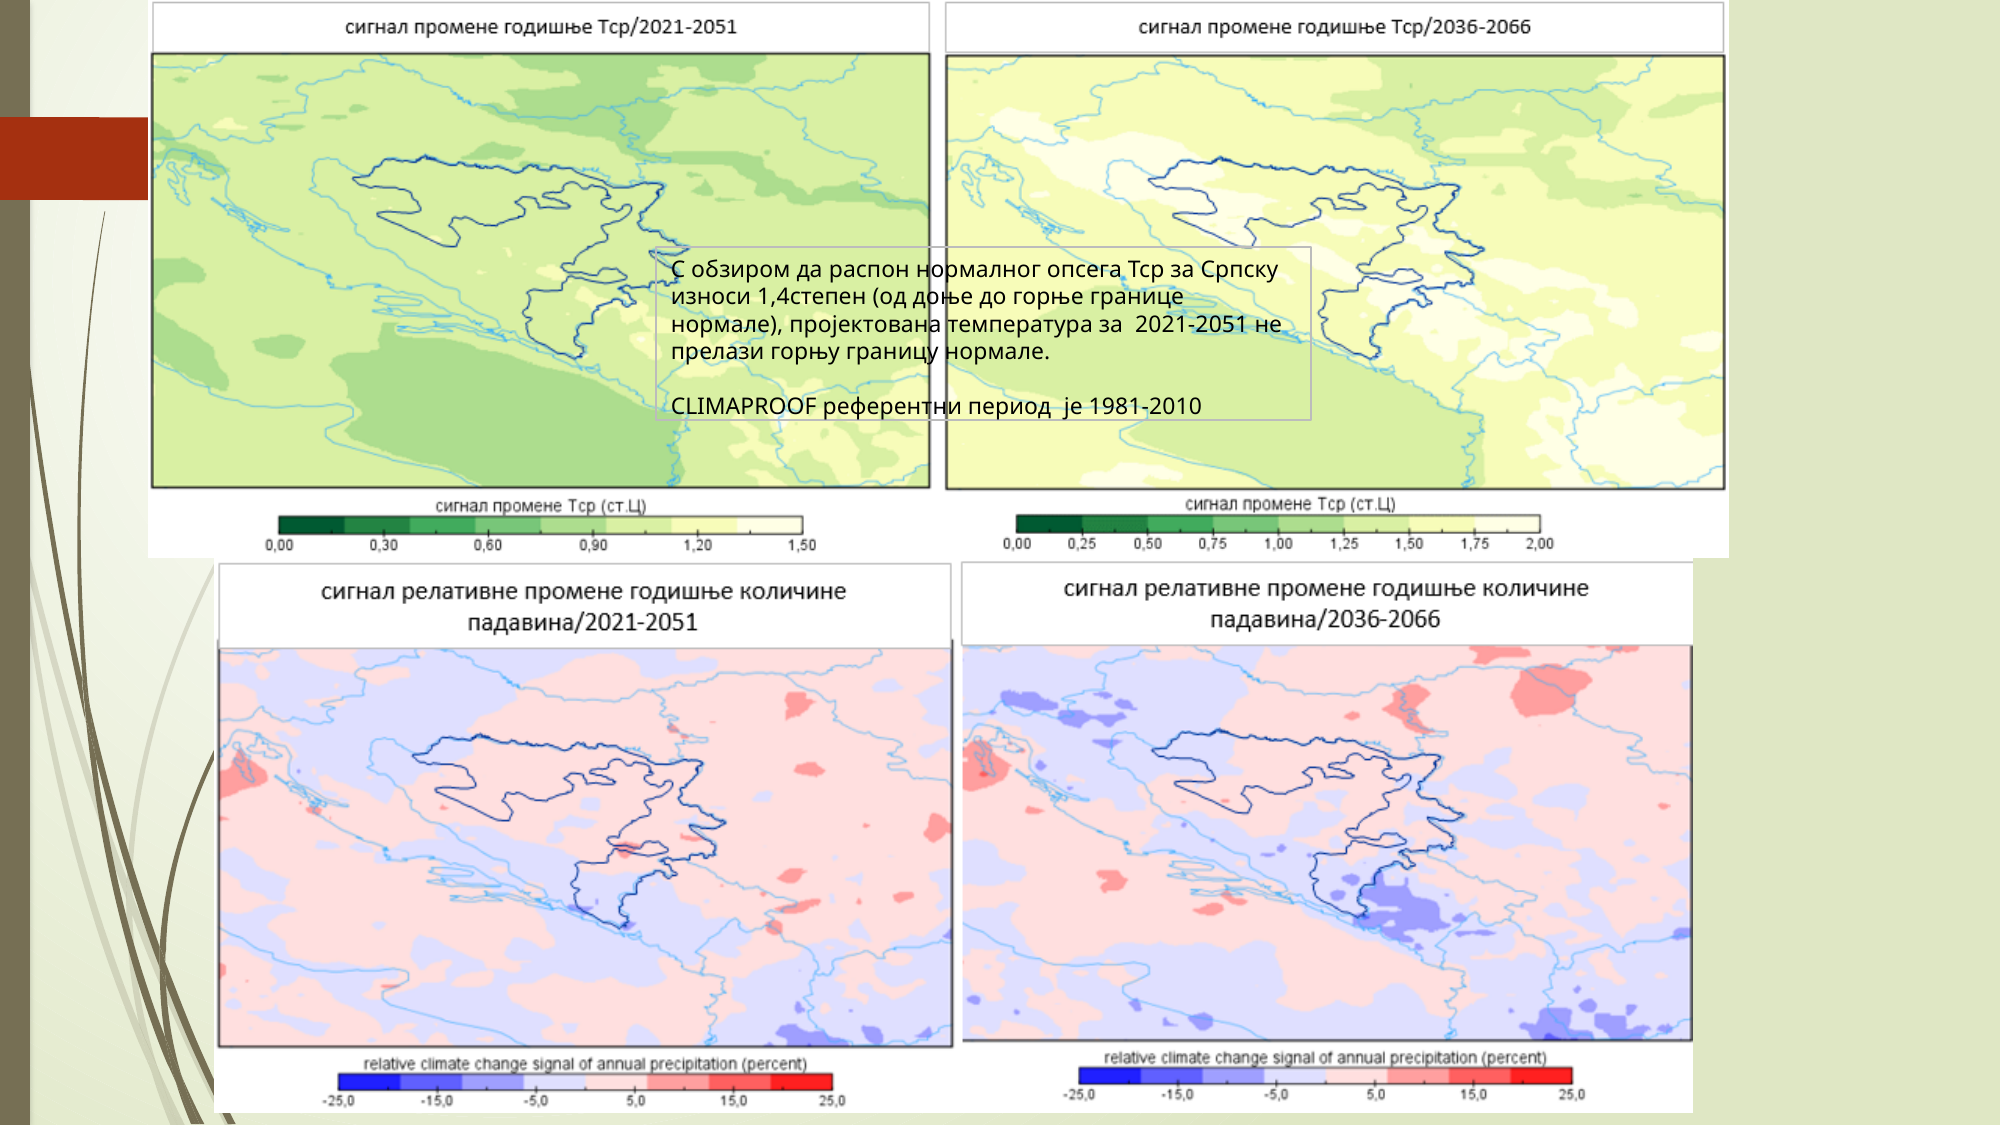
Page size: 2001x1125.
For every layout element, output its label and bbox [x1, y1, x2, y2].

picture [147, 0, 1729, 1113]
